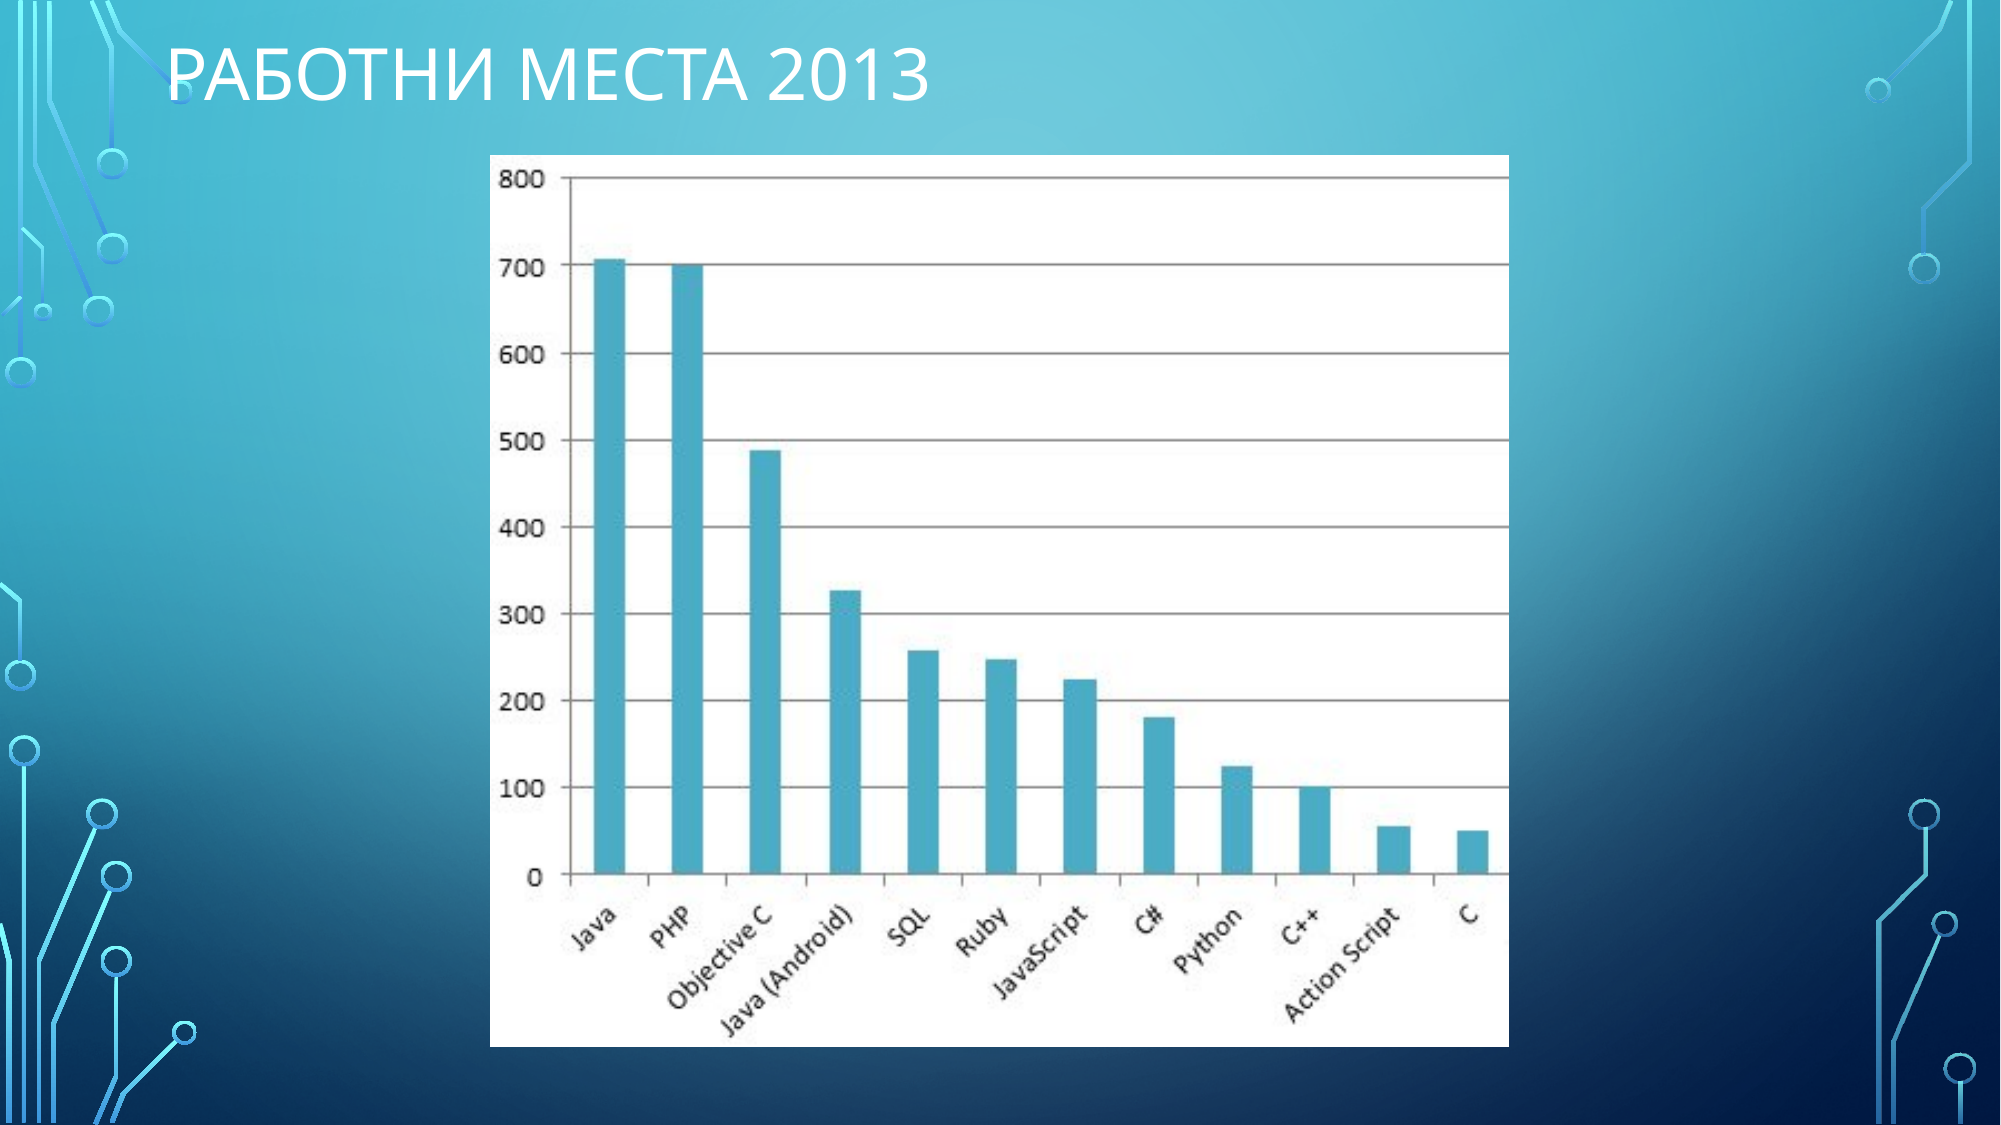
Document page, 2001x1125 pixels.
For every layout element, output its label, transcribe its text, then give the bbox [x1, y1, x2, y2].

title Работни места 2013 [149, 31, 1851, 125]
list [490, 154, 1510, 1047]
